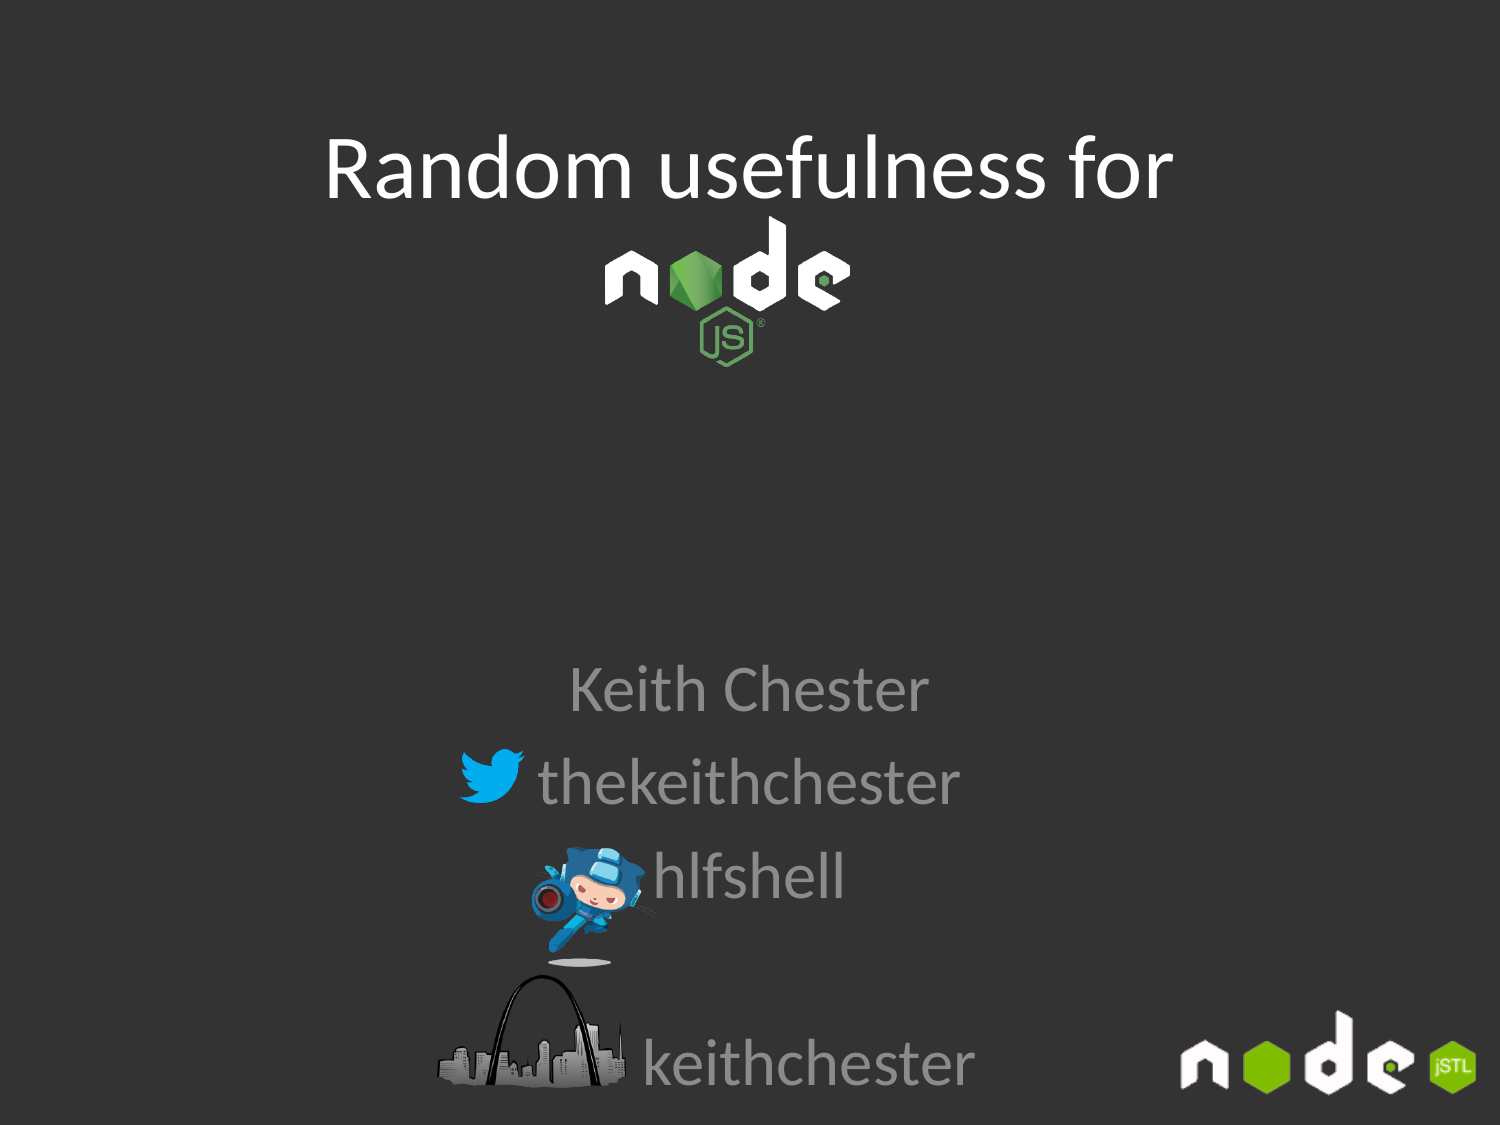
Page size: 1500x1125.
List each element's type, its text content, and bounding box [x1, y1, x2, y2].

picture [437, 837, 663, 1088]
picture [604, 216, 851, 368]
picture [1174, 996, 1483, 1125]
text_box Random usefulness for [112, 96, 1388, 338]
picture [487, 749, 526, 804]
picture [459, 749, 499, 804]
subtitle Keith Chester thekeithchester hlfshell keithchester [225, 637, 1275, 925]
